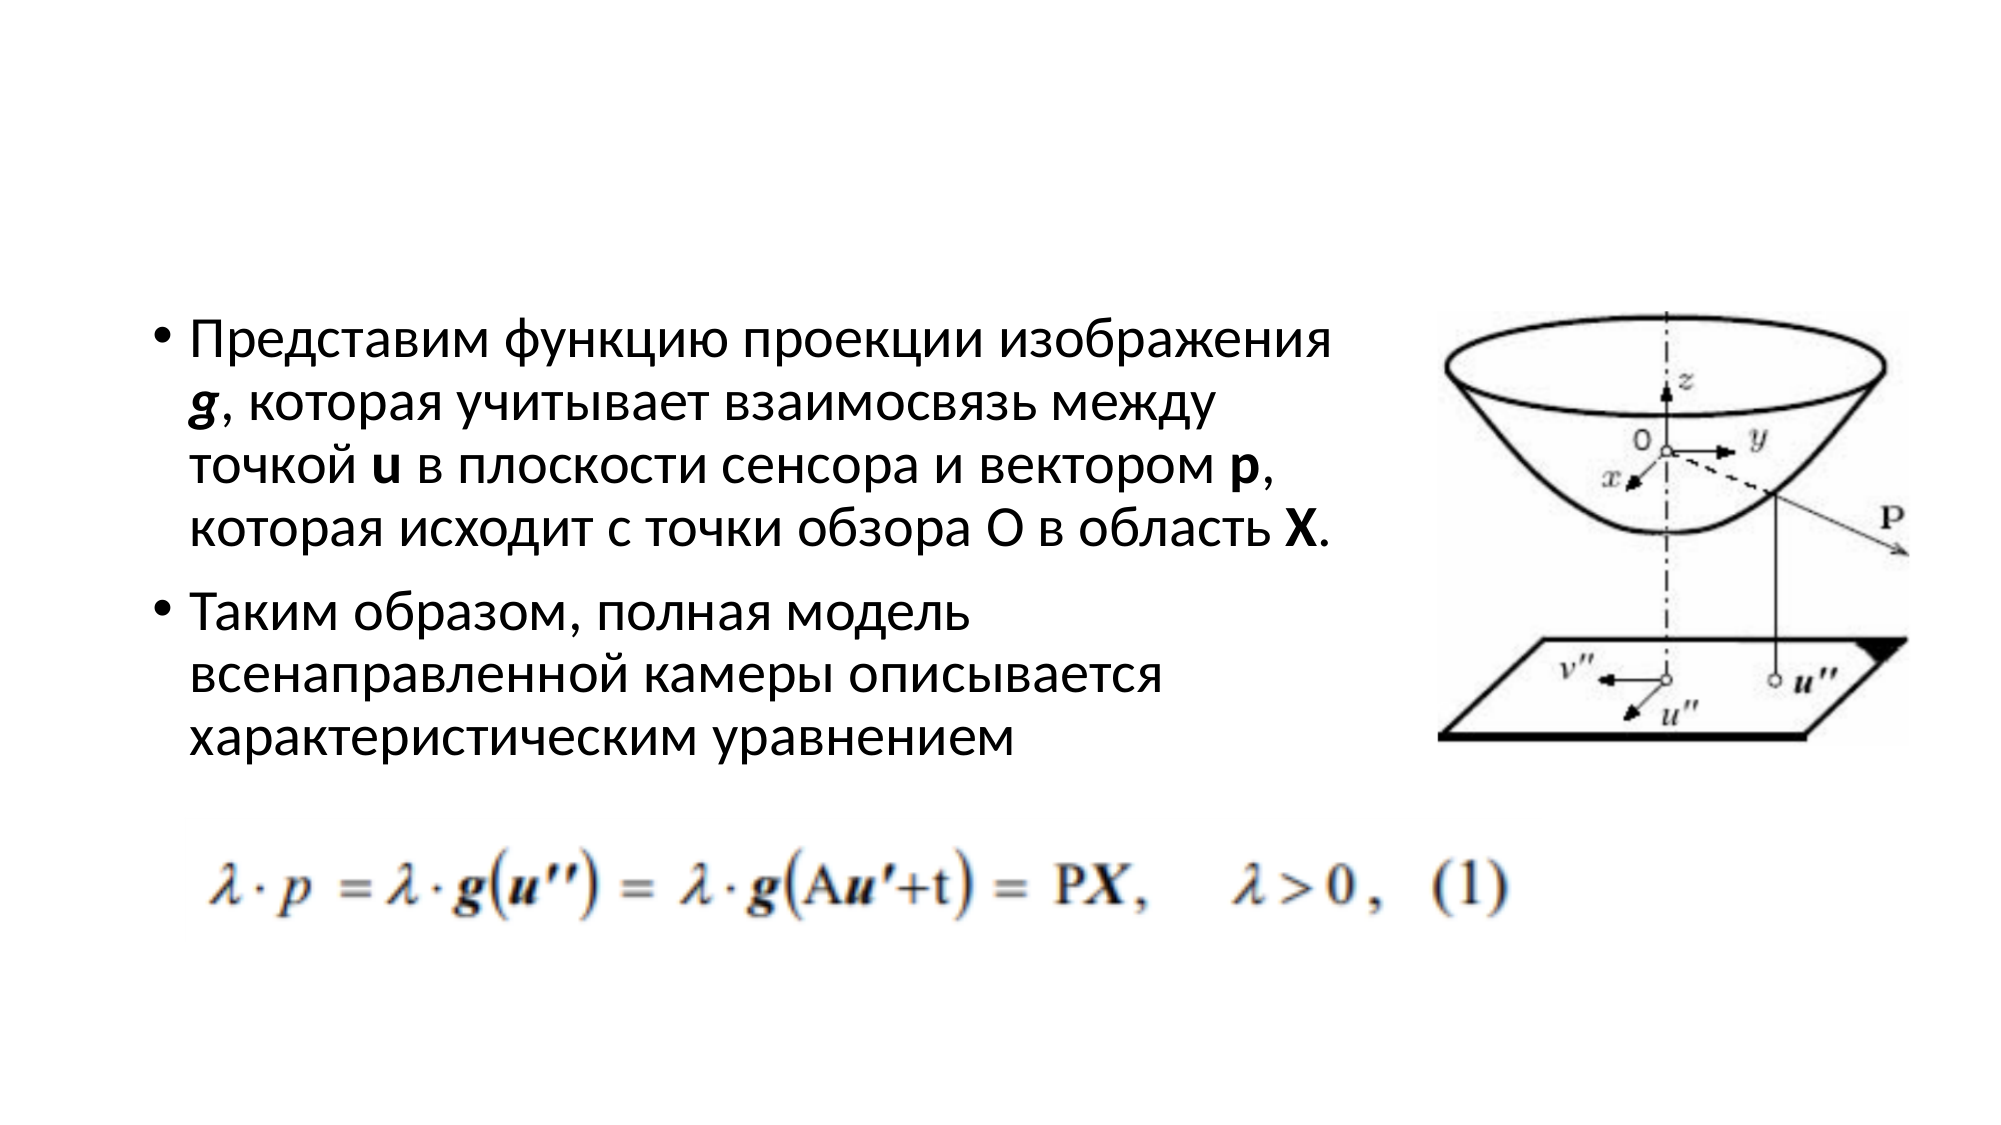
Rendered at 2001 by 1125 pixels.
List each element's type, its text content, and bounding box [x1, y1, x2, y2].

picture [1418, 277, 1961, 749]
picture [184, 817, 1542, 943]
list Представим функцию проекции изображения g, которая учитывает взаимосвязь между точкой u в плоскости сенсора и вектором p, которая исходит с точки обзора О в область X. Таким образом, полная модель всенаправленной камеры описывается характеристическим уравнением [137, 299, 1377, 1014]
